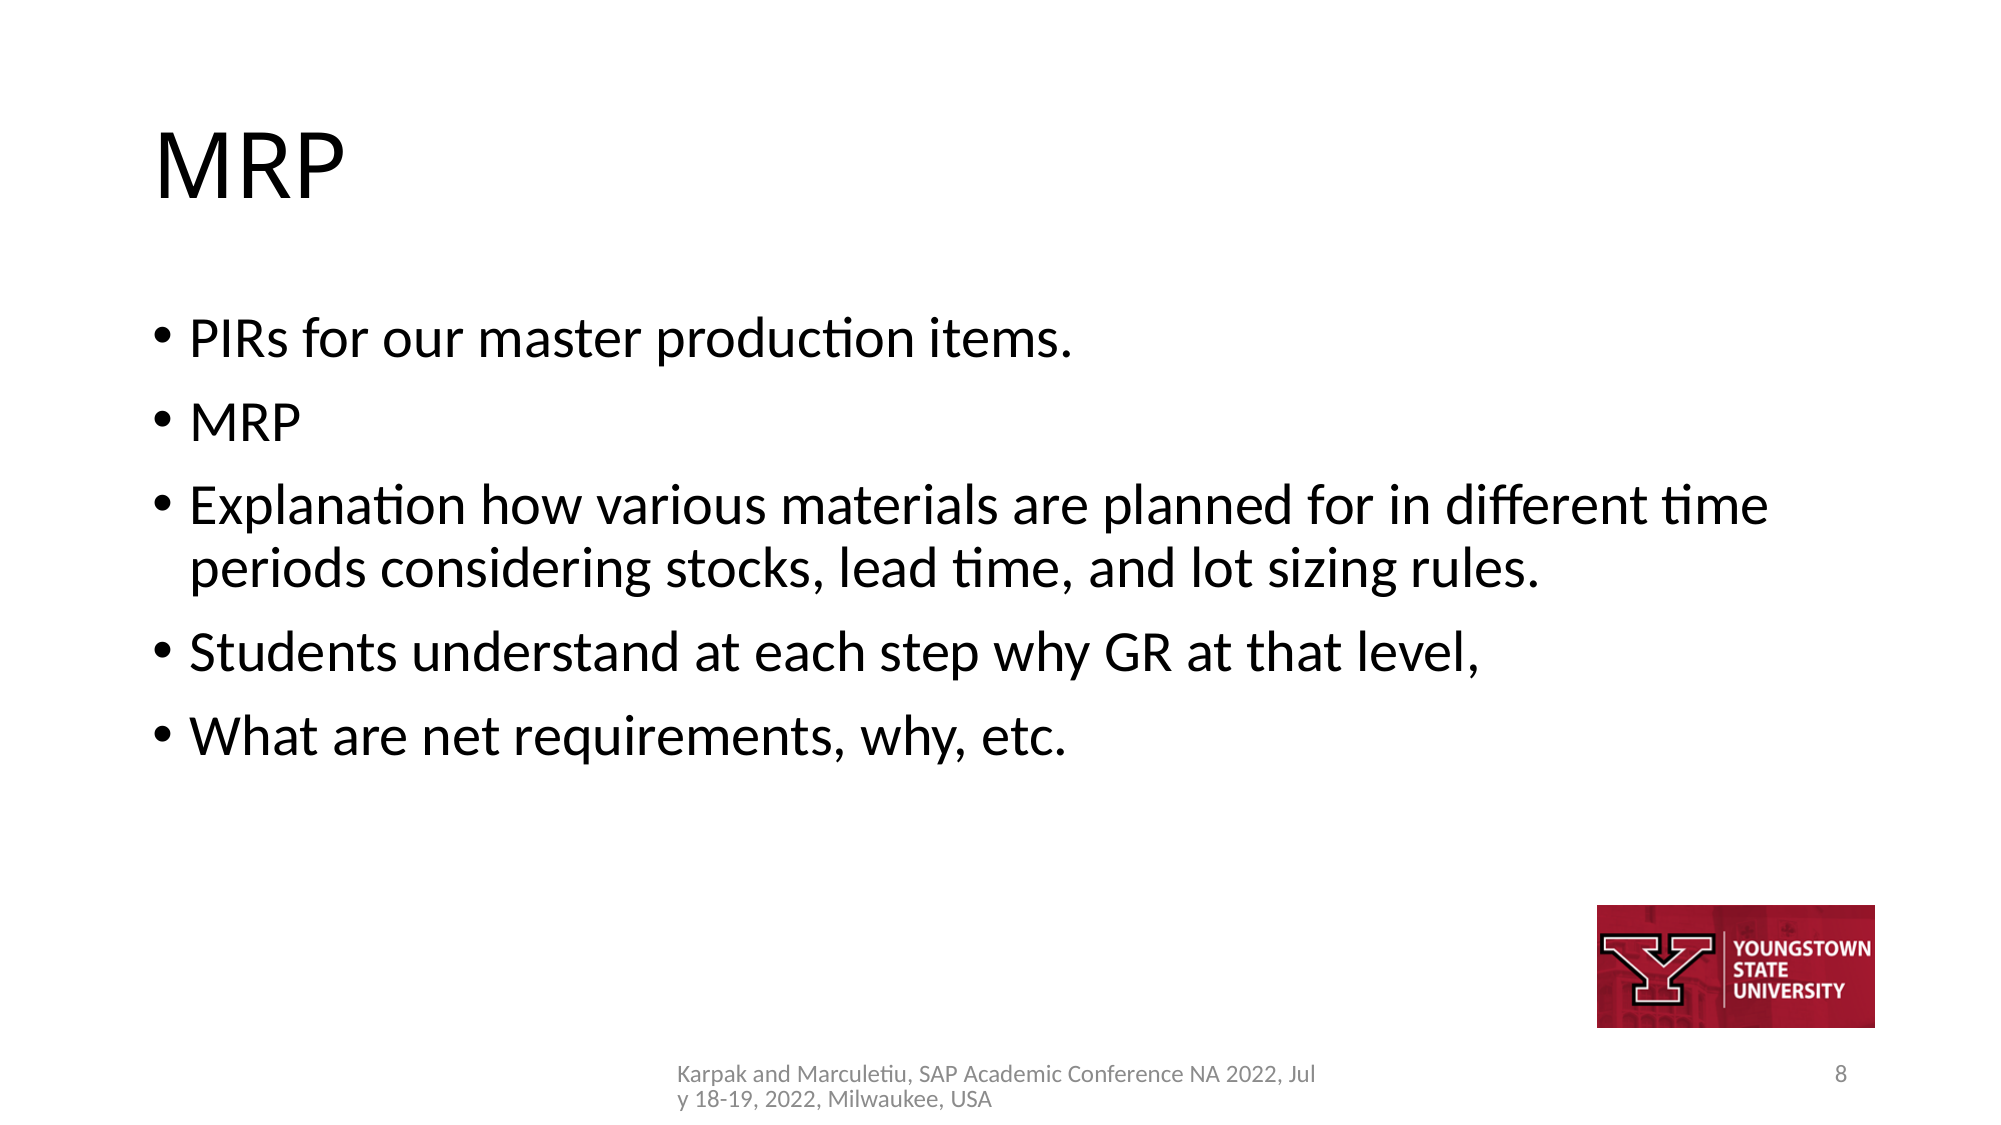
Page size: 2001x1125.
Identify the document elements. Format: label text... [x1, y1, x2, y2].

picture [1597, 905, 1875, 1028]
slide_number 8 [1412, 1042, 1863, 1103]
title MRP [137, 59, 1863, 278]
list PIRs for our master production items. MRP Explanation how various materials are planned for in different time periods considering stocks, lead time, and lot sizing rules. Students understand at each step why GR at that level, What are net requirements, why, etc. [137, 299, 1863, 1014]
footer Karpak and Marculetiu, SAP Academic Conference NA 2022, July 18-19, 2022, Milwaukee, USA [662, 1042, 1338, 1103]
